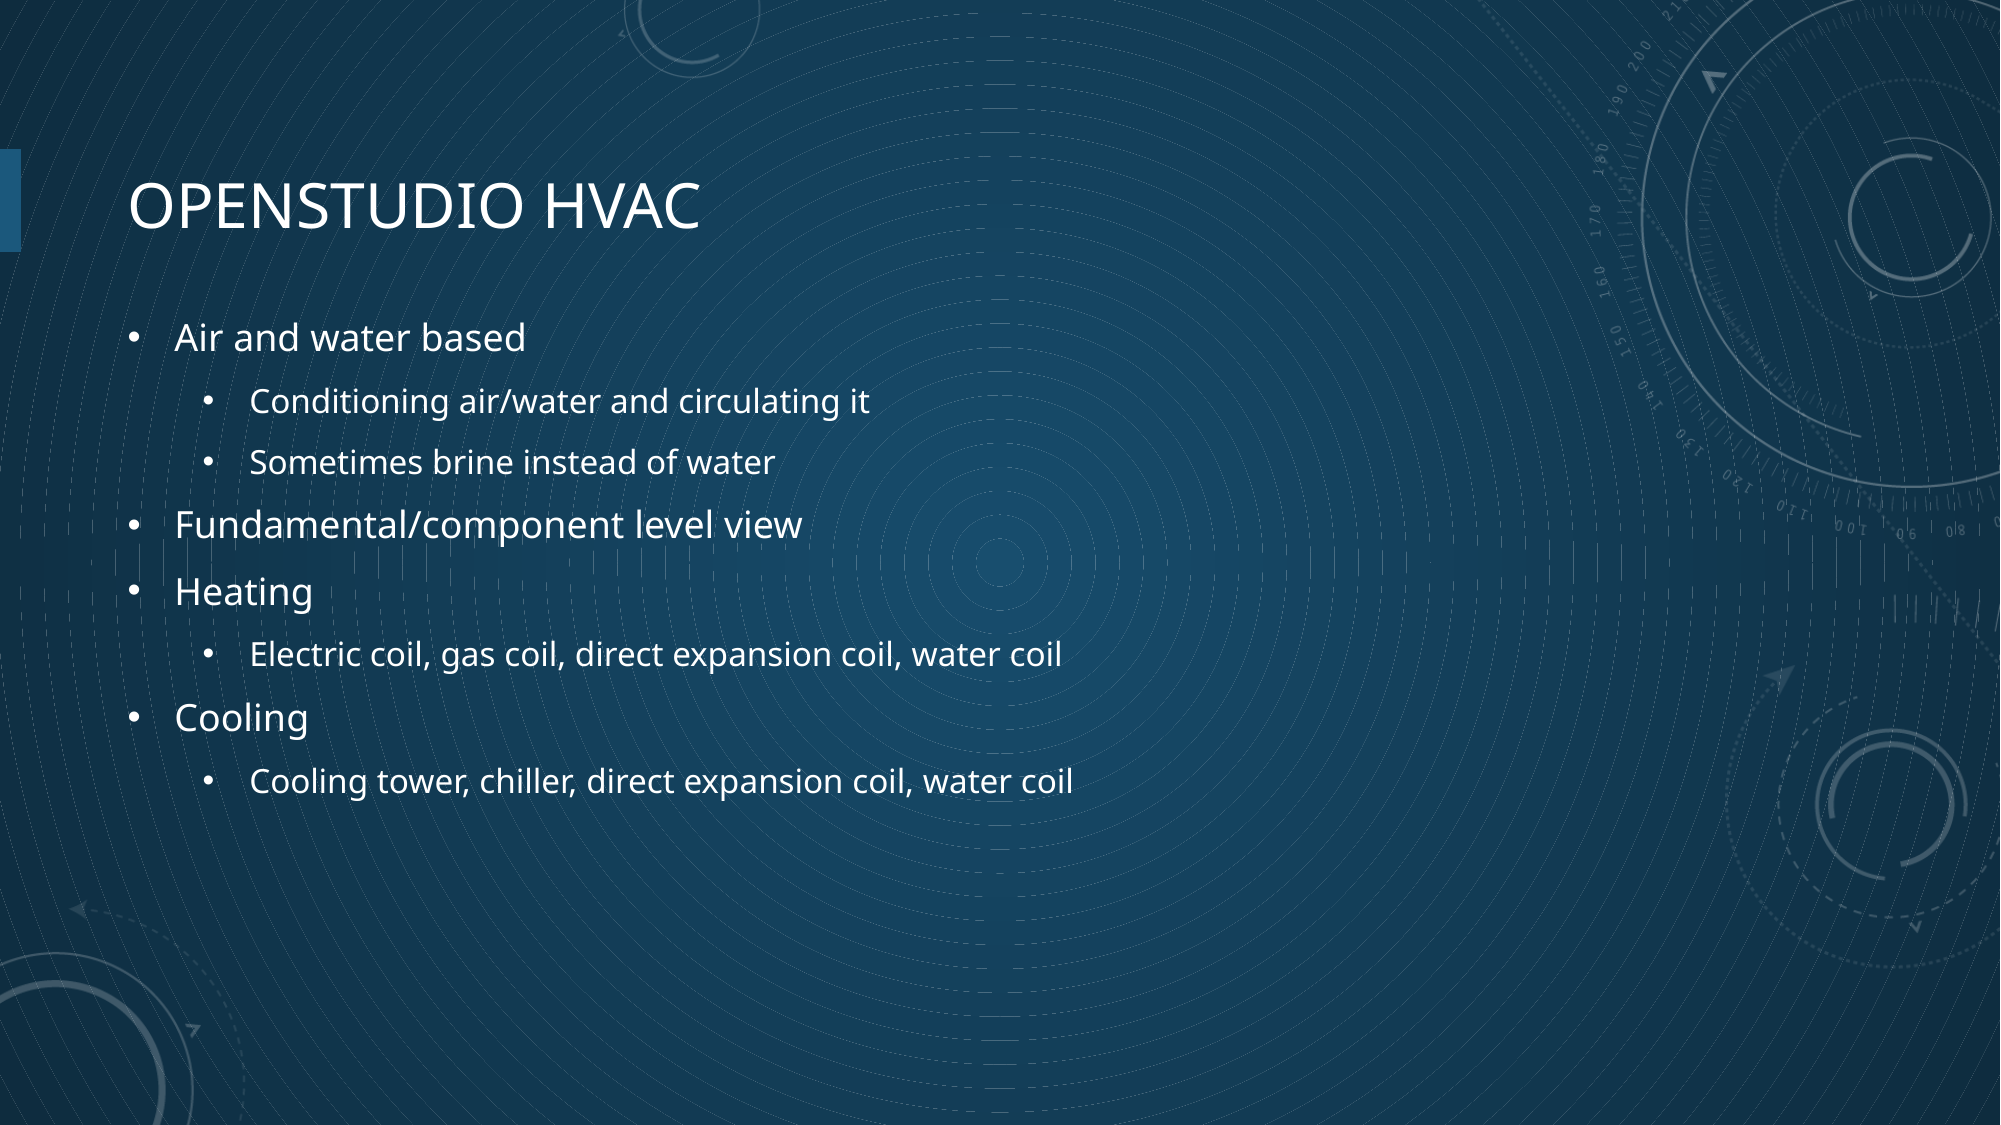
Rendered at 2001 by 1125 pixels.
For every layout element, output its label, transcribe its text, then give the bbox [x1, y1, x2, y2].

list Air and water based Conditioning air/water and circulating it Sometimes brine instead of water Fundamental/component level view Heating Electric coil, gas coil, direct expansion coil, water coil Cooling Cooling tower, chiller, direct expansion coil, water coil [112, 306, 1891, 950]
picture [0, 0, 2000, 1125]
title OpensTudio HVAC [112, 99, 1891, 306]
